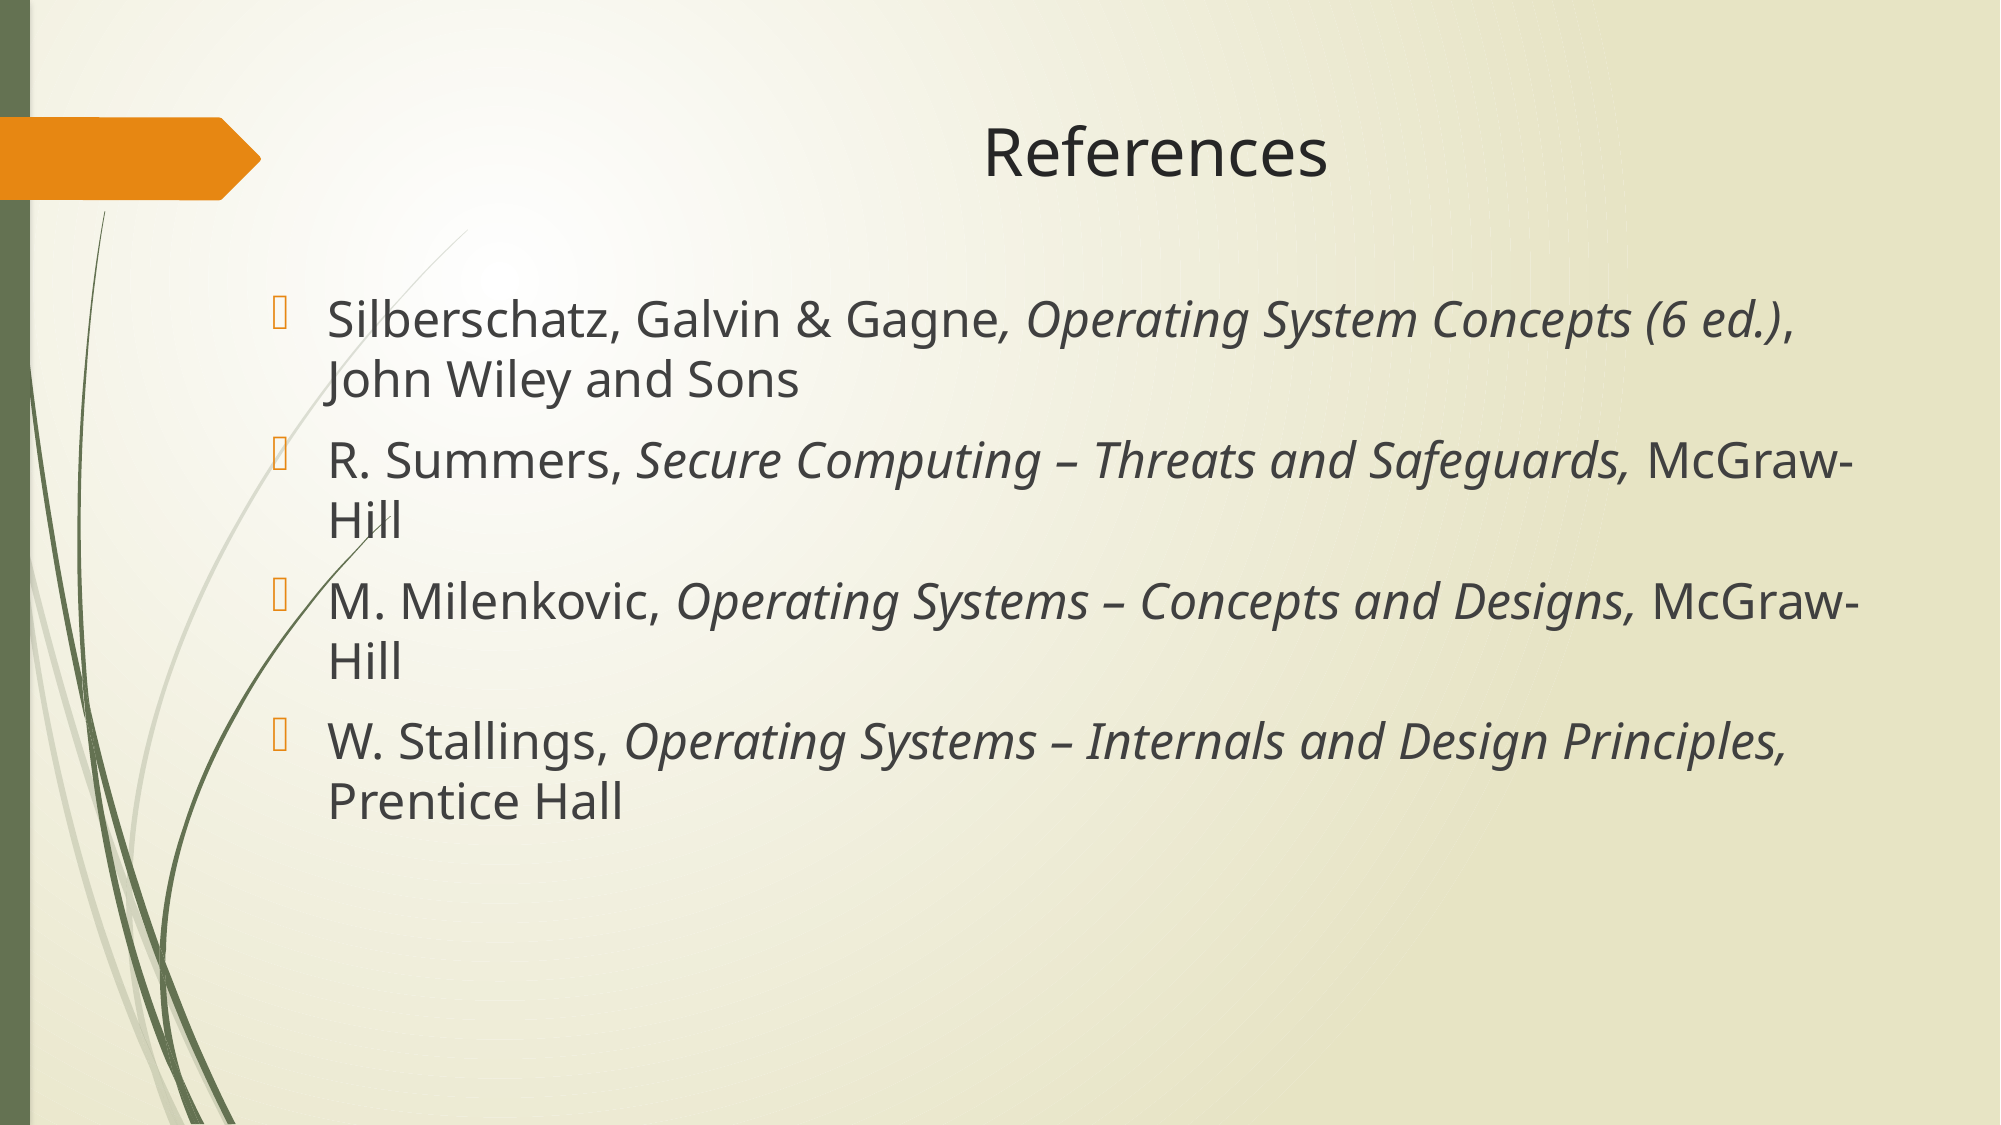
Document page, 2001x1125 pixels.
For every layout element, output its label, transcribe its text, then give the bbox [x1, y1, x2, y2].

title References [425, 102, 1888, 279]
list Silberschatz, Galvin & Gagne, Operating System Concepts (6 ed.), John Wiley and Sons R. Summers, Secure Computing – Threats and Safeguards, McGraw-Hill M. Milenkovic, Operating Systems – Concepts and Designs, McGraw-Hill W. Stallings, Operating Systems – Internals and Design Principles, Prentice Hall [256, 279, 1888, 1023]
